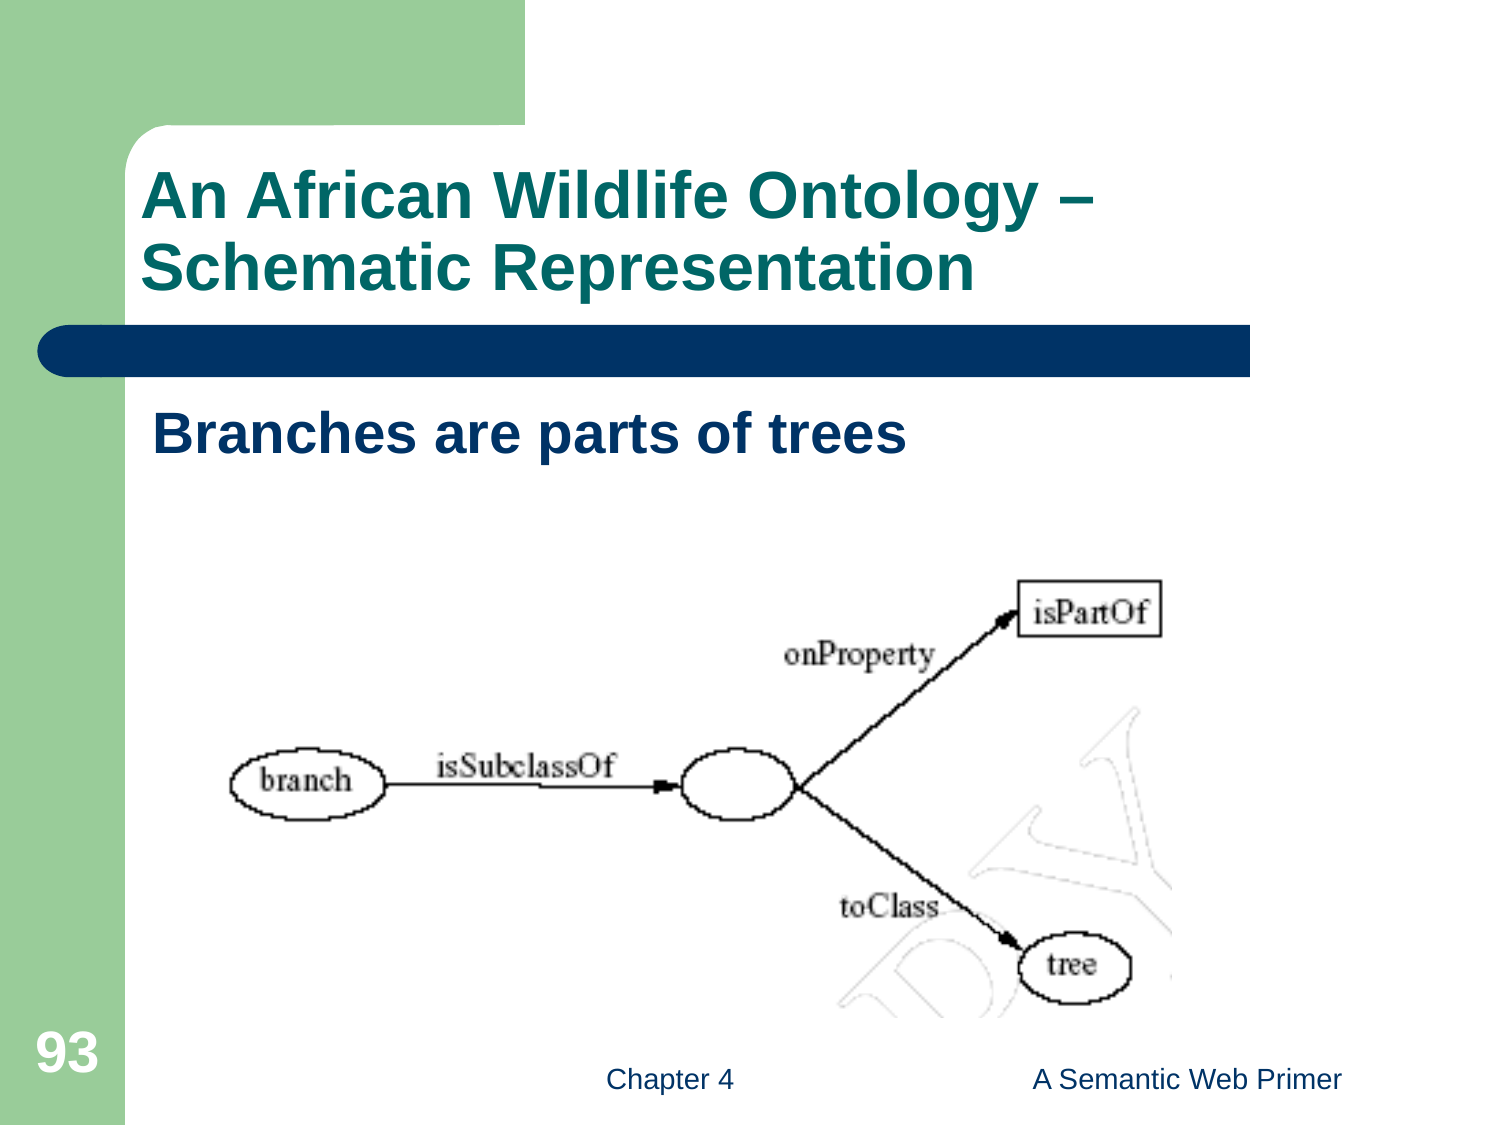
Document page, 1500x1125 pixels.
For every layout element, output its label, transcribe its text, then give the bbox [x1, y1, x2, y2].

slide_number 93 [0, 1011, 136, 1092]
footer A Semantic Web Primer [949, 1024, 1426, 1104]
slide_number Chapter 4 [399, 1026, 750, 1104]
list Βranches are parts of trees [137, 387, 1400, 999]
picture [206, 574, 1173, 1018]
title An African Wildlife Ontology – Schematic Representation [125, 125, 1425, 313]
